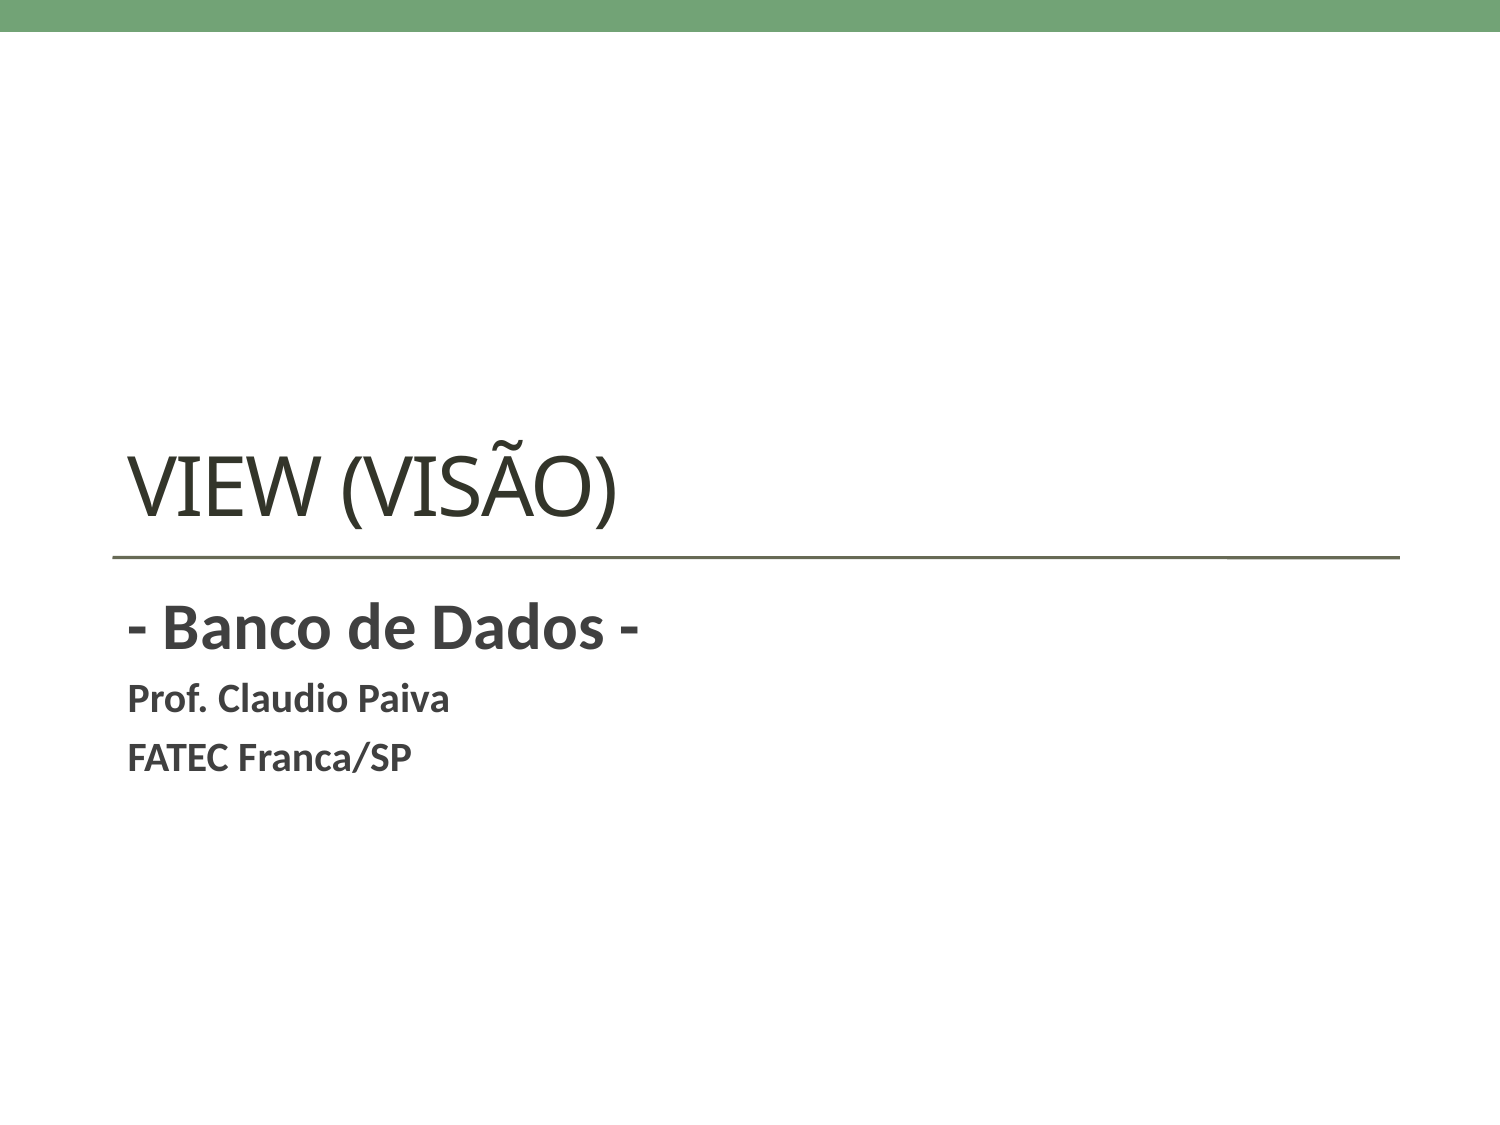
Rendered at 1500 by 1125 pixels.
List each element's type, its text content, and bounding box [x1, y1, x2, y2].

subtitle - Banco de Dados - Prof. Claudio Paiva FATEC Franca/SP [112, 575, 1388, 1035]
title VIEW (visão) [112, 224, 1400, 542]
